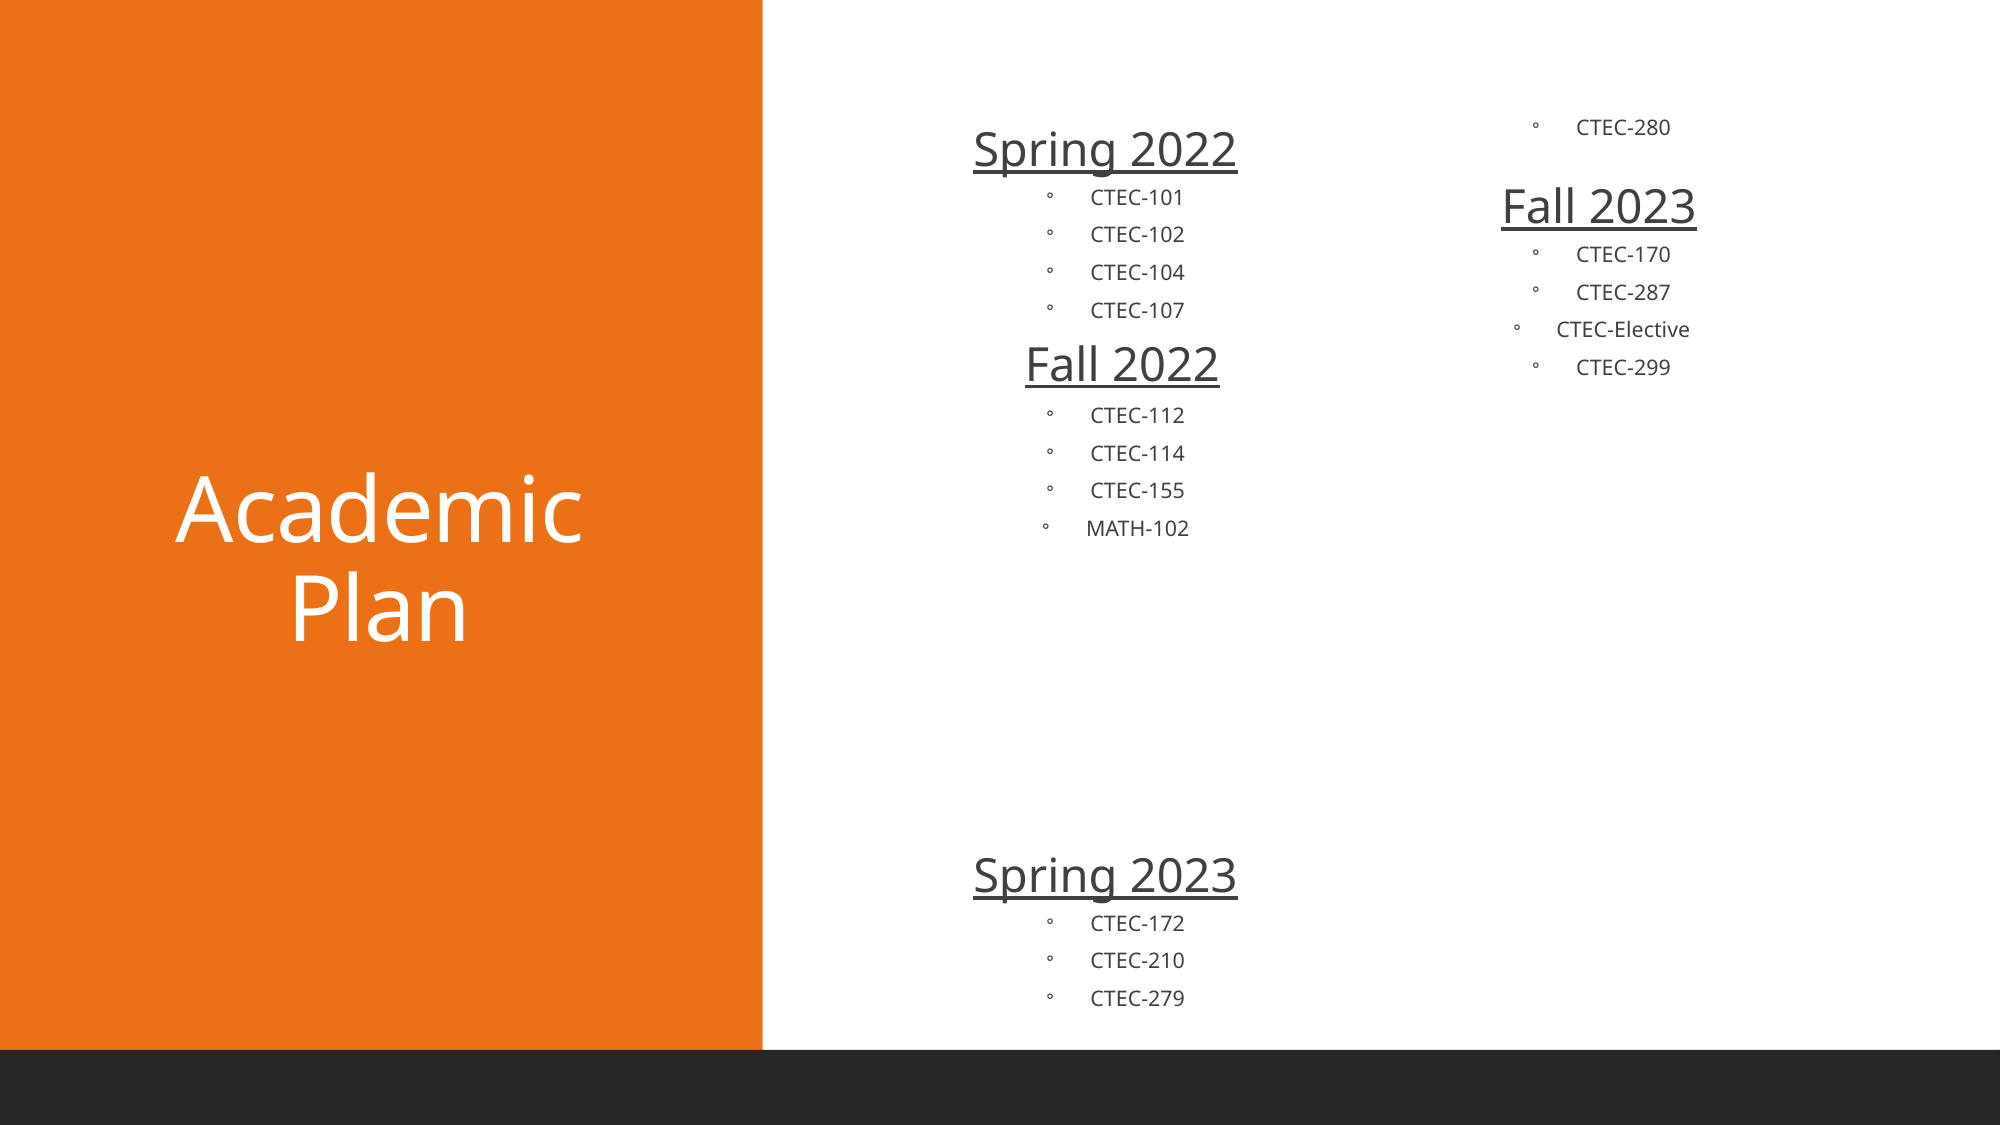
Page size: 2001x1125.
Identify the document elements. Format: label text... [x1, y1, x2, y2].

text_box [764, 0, 2000, 1049]
title Academic Plan [80, 99, 679, 1026]
list Spring 2022 CTEC-101 CTEC-102 CTEC-104 CTEC-107 Fall 2022 CTEC-112 CTEC-114 CTEC-155 MATH-102 Spring 2023 CTEC-172 CTEC-210 CTEC-279 CTEC-280 Fall 2023 CTEC-170 CTEC-287 CTEC-Elective CTEC-299 [862, 99, 1835, 1026]
text_box [0, 1049, 2000, 1125]
text_box [0, 0, 764, 1049]
